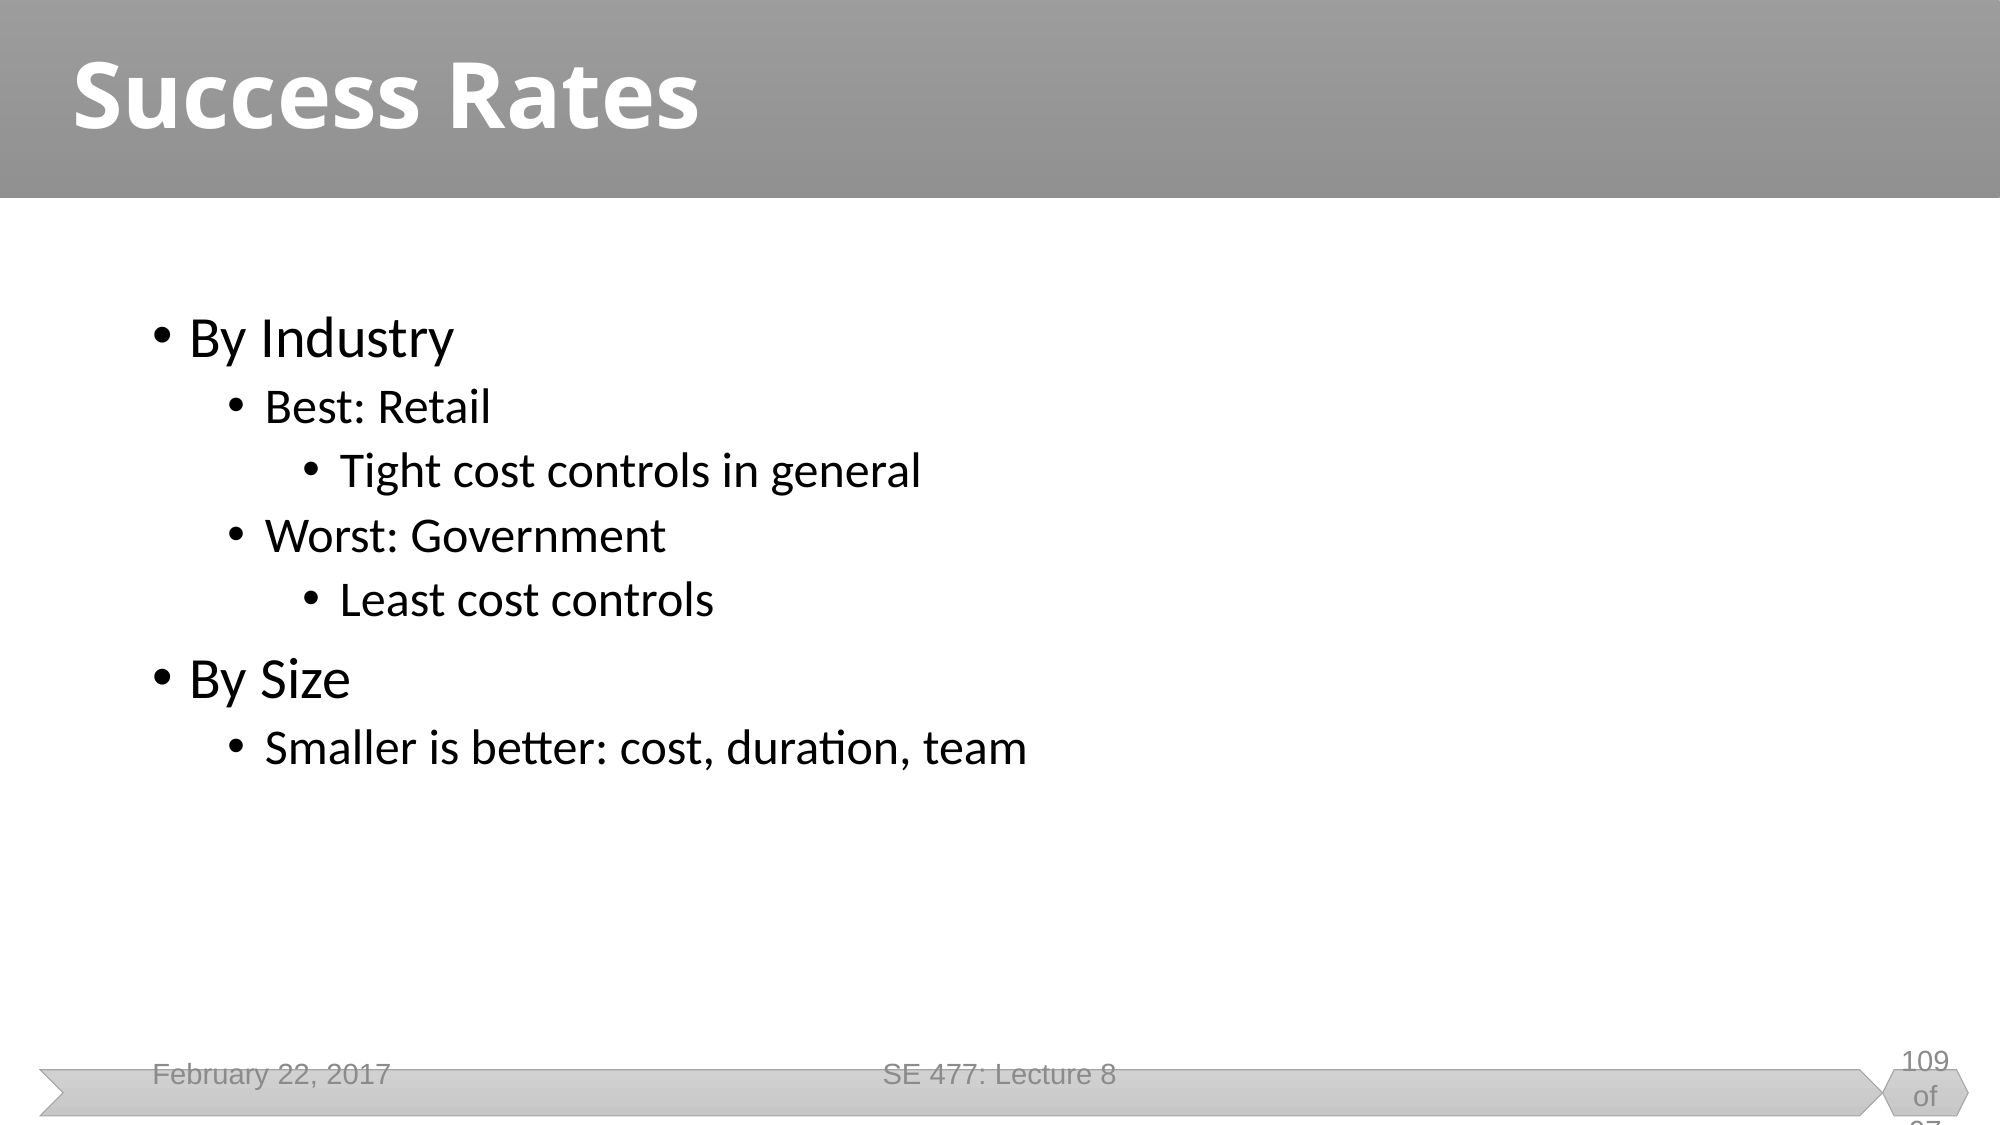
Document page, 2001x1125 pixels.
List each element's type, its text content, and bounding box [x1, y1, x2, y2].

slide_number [137, 1042, 588, 1103]
footer SE 477: Lecture 8 [662, 1042, 1338, 1103]
slide_number 109 of 97 [1882, 1065, 1969, 1125]
list By Industry Best: Retail Tight cost controls in general Worst: Government Least cost controls By Size Smaller is better: cost, duration, team [137, 299, 1863, 1014]
title Success Rates [56, 0, 1969, 199]
